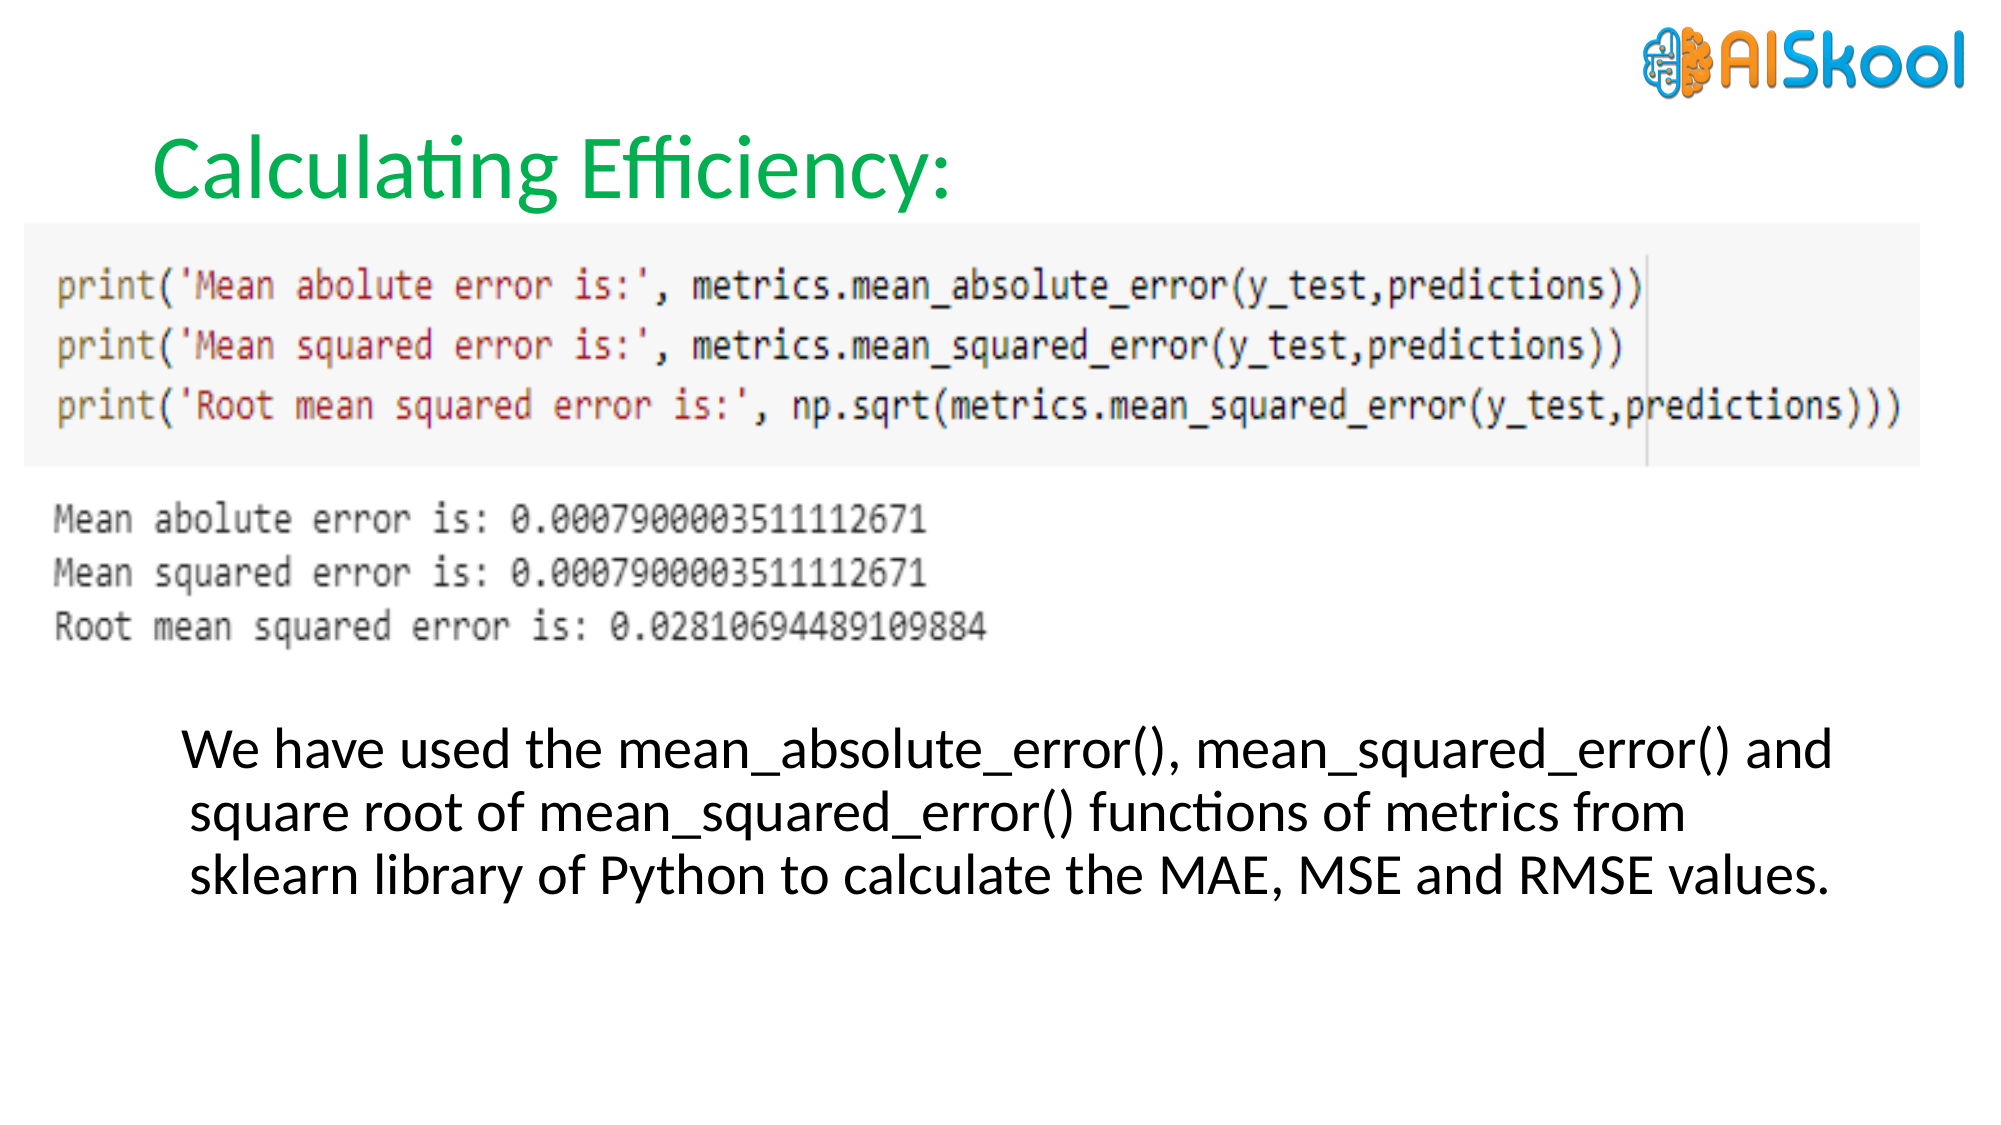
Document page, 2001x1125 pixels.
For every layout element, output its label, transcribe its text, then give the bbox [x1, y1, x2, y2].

list We have used the mean_absolute_error(), mean_squared_error() and square root of mean_squared_error() functions of metrics from sklearn library of Python to calculate the MAE, MSE and RMSE values. [137, 710, 1863, 1014]
title Calculating Efficiency: [137, 59, 1863, 218]
picture [24, 218, 1921, 679]
picture [1641, 23, 1967, 101]
